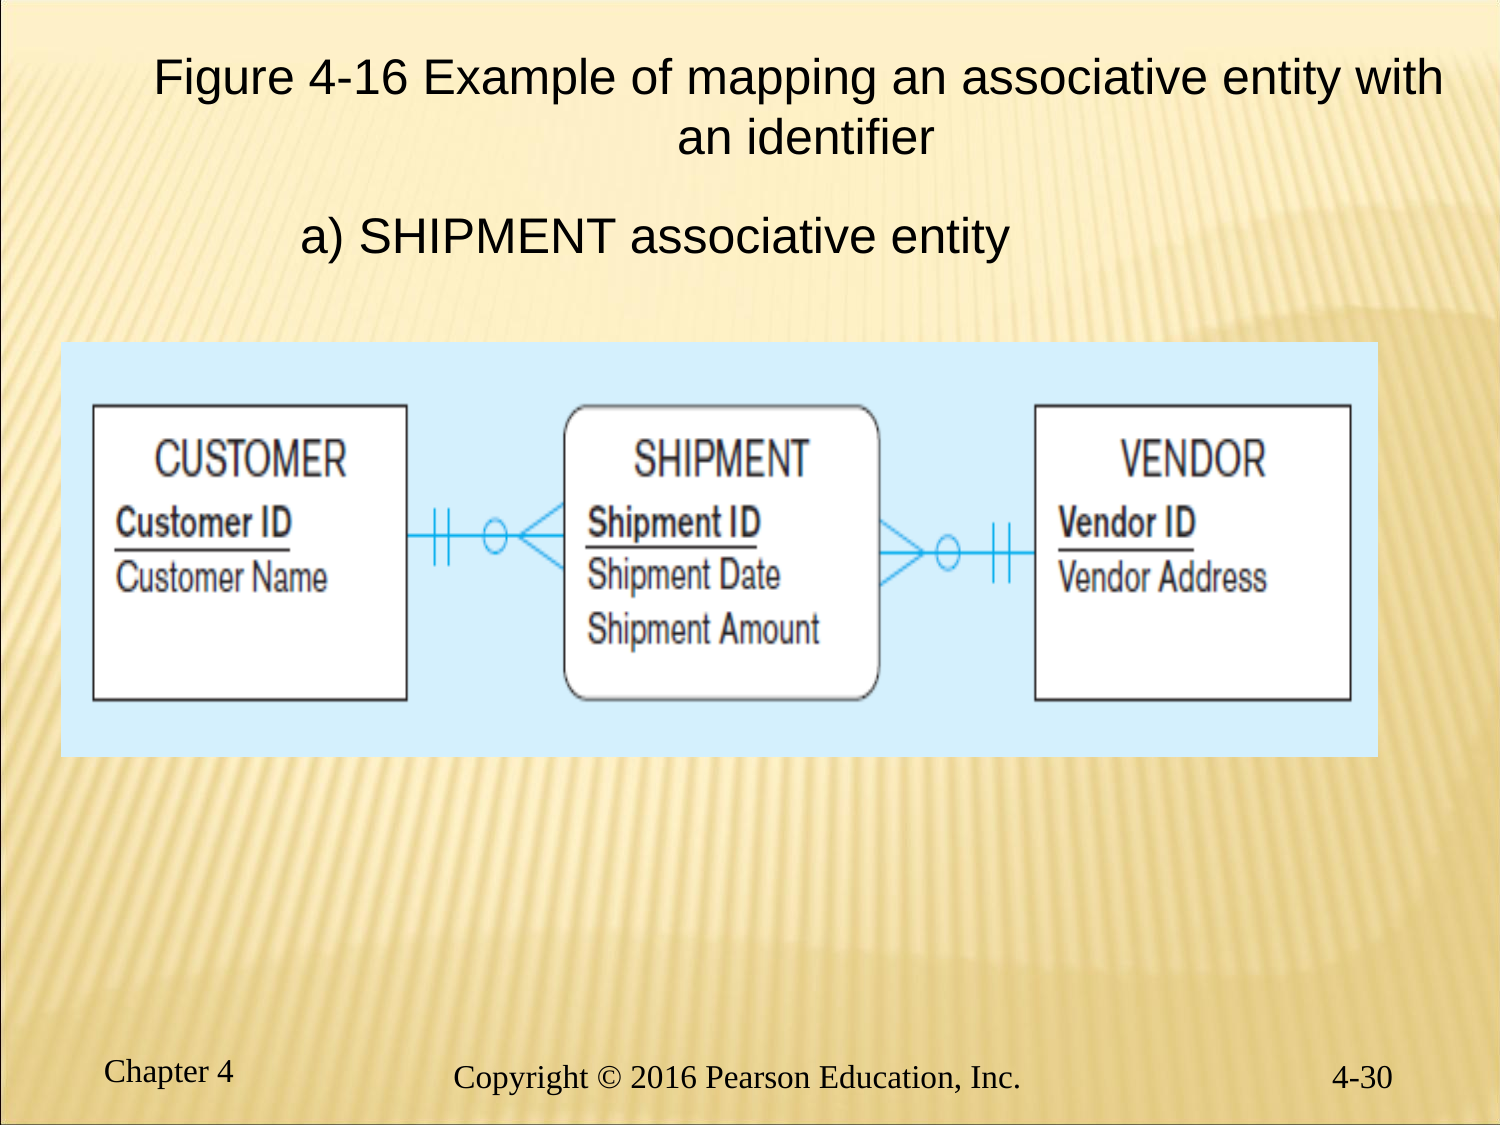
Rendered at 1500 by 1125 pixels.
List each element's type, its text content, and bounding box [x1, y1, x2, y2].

text_box Figure 4-16 Example of mapping an associative entity with an identifier [138, 37, 1460, 173]
text_box a) SHIPMENT associative entity [285, 196, 1026, 272]
picture [0, 0, 1500, 1125]
